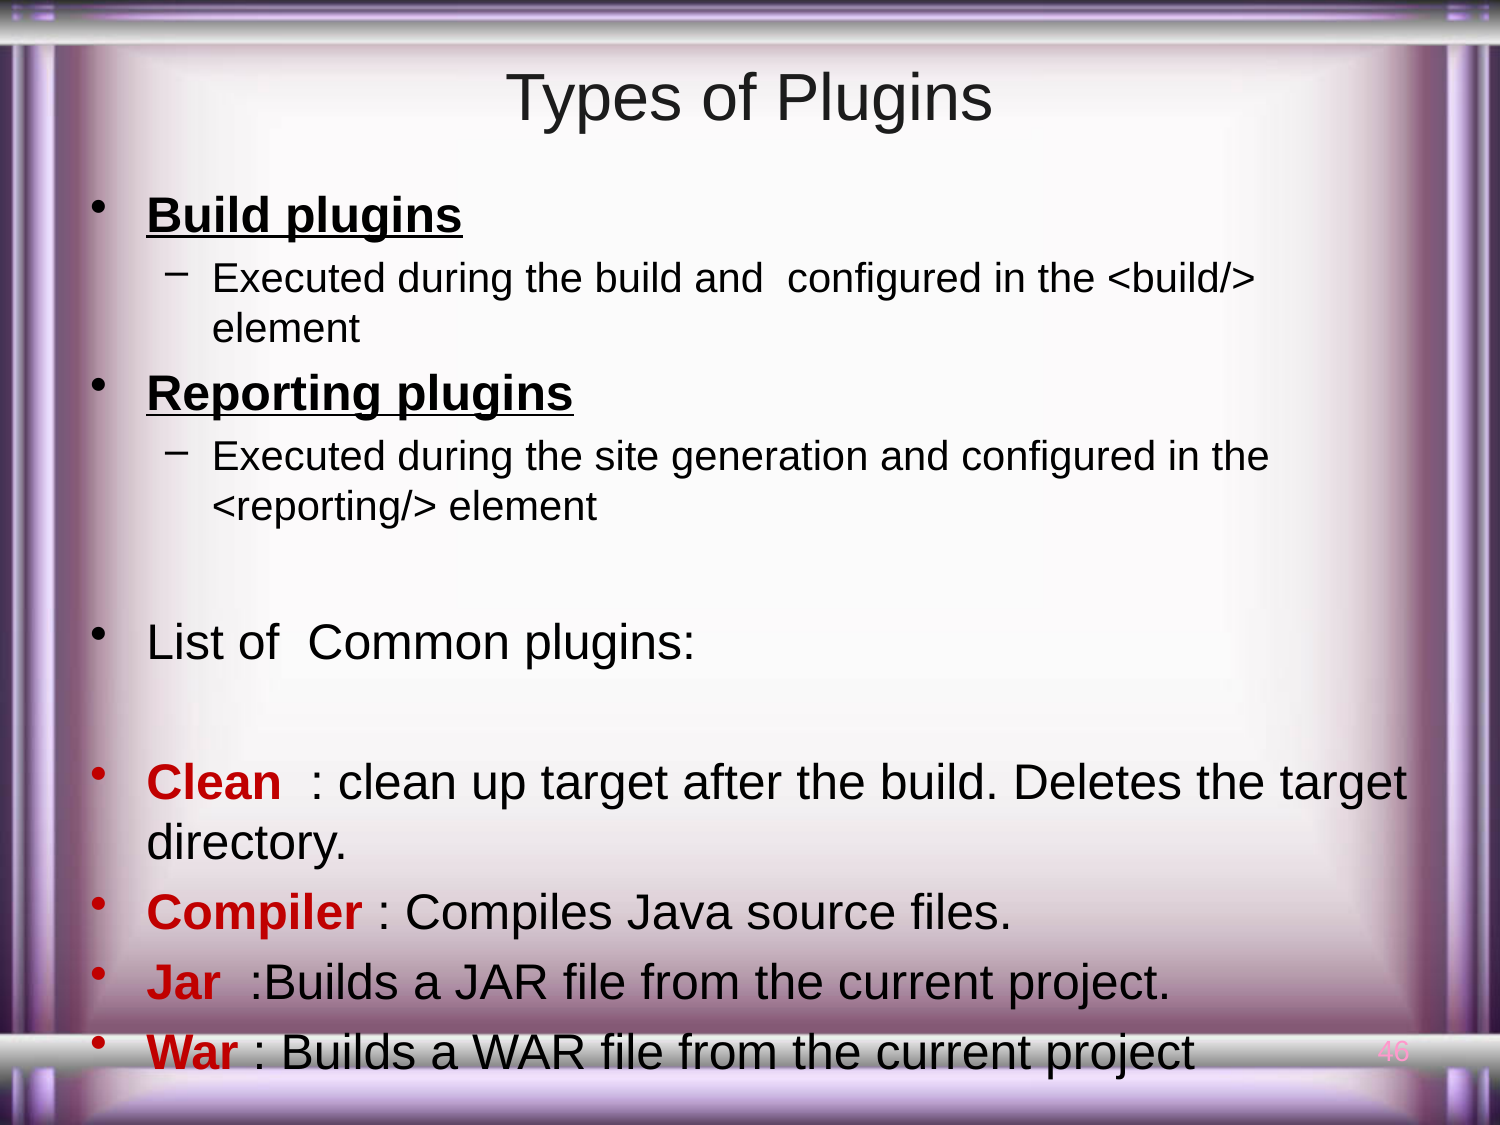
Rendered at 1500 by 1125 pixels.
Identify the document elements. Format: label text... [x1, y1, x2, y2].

list Build plugins Executed during the build and configured in the <build/> element Reporting plugins Executed during the site generation and configured in the <reporting/> element List of Common plugins: Clean : clean up target after the build. Deletes the target directory. Compiler : Compiles Java source files. Jar :Builds a JAR file from the current project. War : Builds a WAR file from the current project [75, 174, 1425, 1005]
picture [0, 0, 1500, 1125]
slide_number 46 [1074, 1024, 1426, 1103]
title Types of Plugins [75, 37, 1425, 150]
